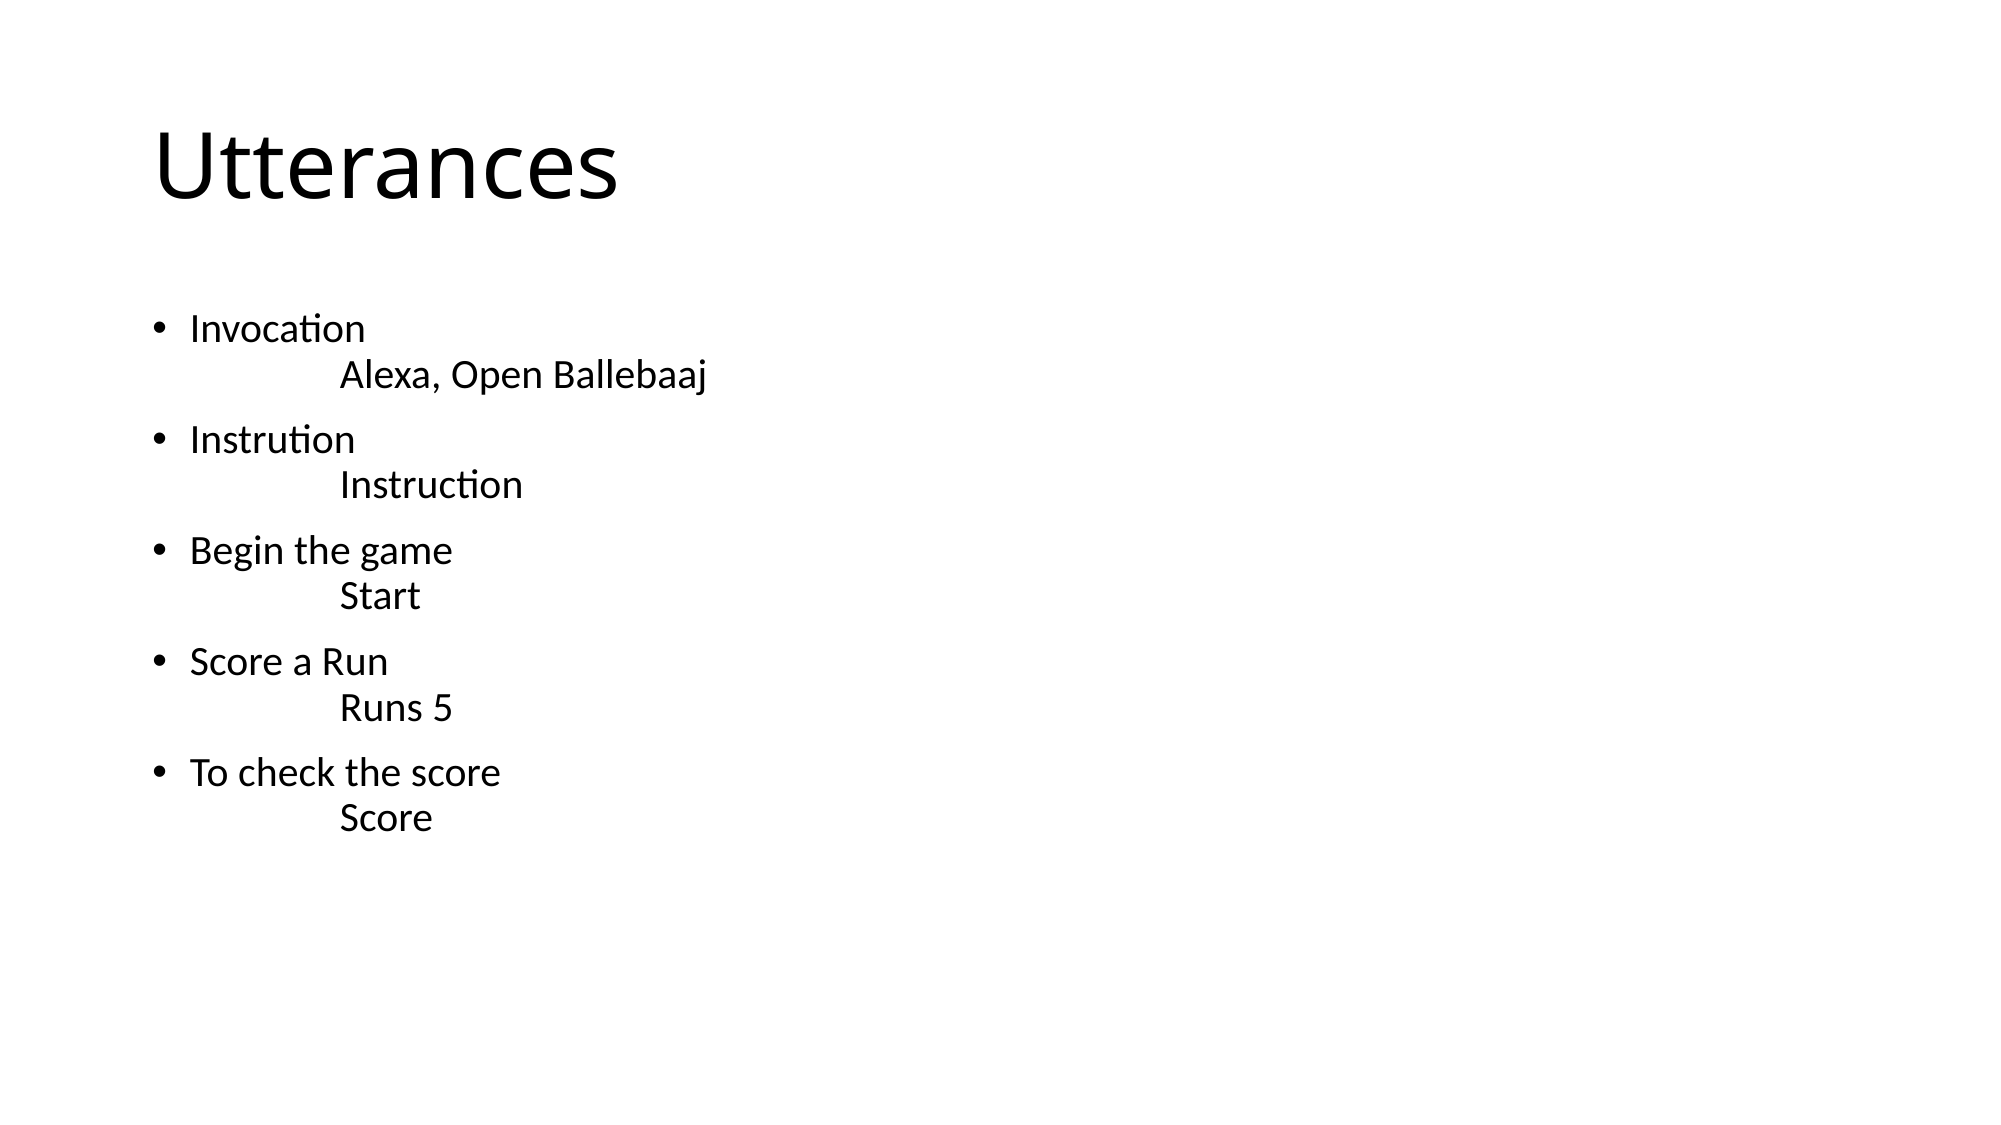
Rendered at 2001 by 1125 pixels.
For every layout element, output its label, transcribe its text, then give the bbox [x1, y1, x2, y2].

list Invocation Alexa, Open Ballebaaj Instrution Instruction Begin the game Start Score a Run Runs 5 To check the score Score [137, 299, 1863, 1014]
title Utterances [137, 59, 1863, 278]
